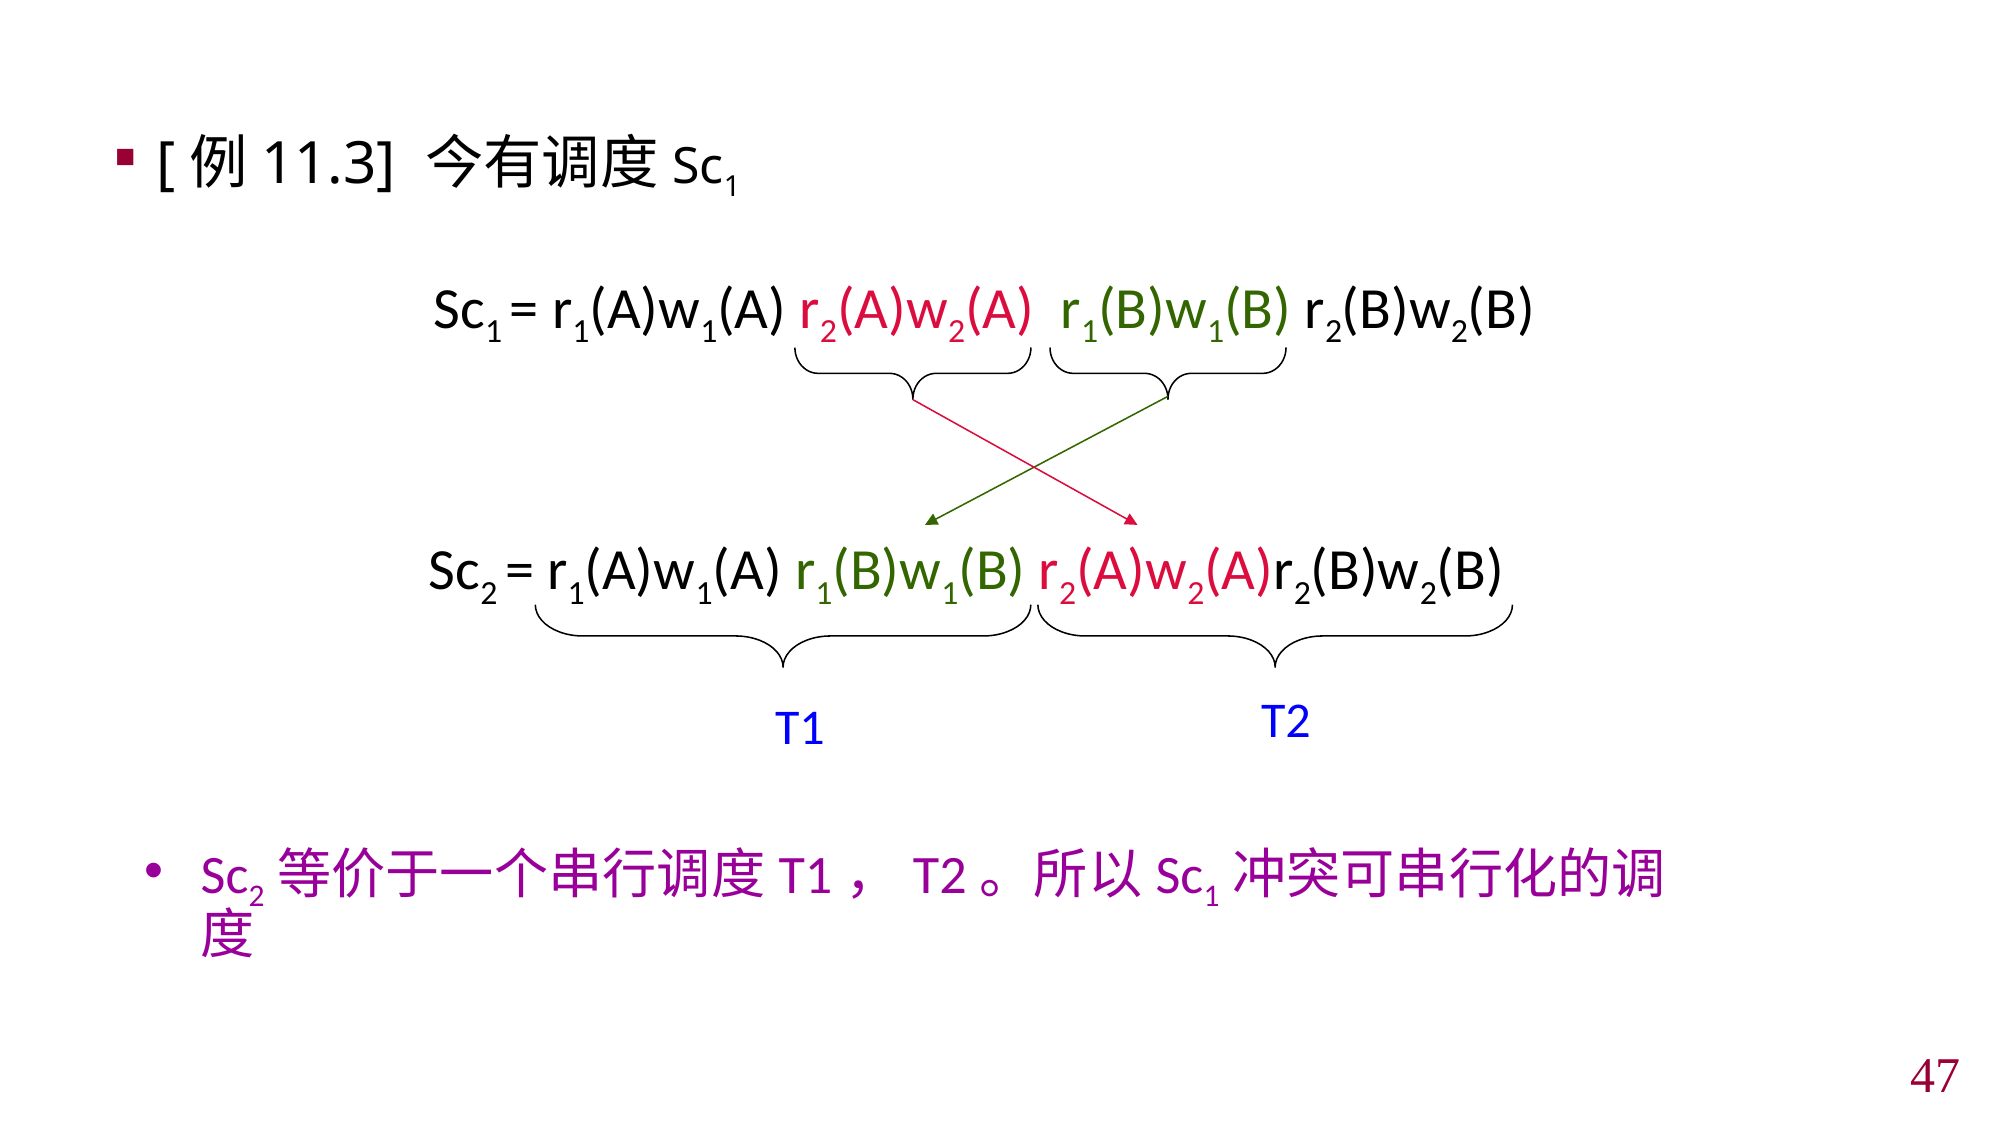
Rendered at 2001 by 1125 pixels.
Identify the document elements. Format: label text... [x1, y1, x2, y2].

text_box [1037, 604, 1513, 668]
text_box Sc2等价于一个串行调度T1，T2。所以Sc1冲突可串行化的调度 [129, 832, 1697, 973]
text_box [535, 604, 1031, 668]
text_box T1 [675, 687, 925, 763]
slide_number 46 [1550, 1048, 1975, 1096]
text_box Sc2 = r1(A)w1(A) r1(B)w1(B) r2(A)w2(A)r2(B)w2(B) [414, 524, 1520, 612]
text_box Sc1 = r1(A)w1(A) r2(A)w2(A) r1(B)w1(B) r2(B)w2(B) [418, 262, 1551, 357]
text_box [1050, 347, 1287, 396]
list [例11.3] 今有调度Sc1 [97, 87, 1904, 1073]
text_box T2 [1161, 680, 1411, 756]
text_box [794, 347, 1031, 399]
text_box [924, 467, 1033, 525]
text_box [912, 399, 1138, 525]
